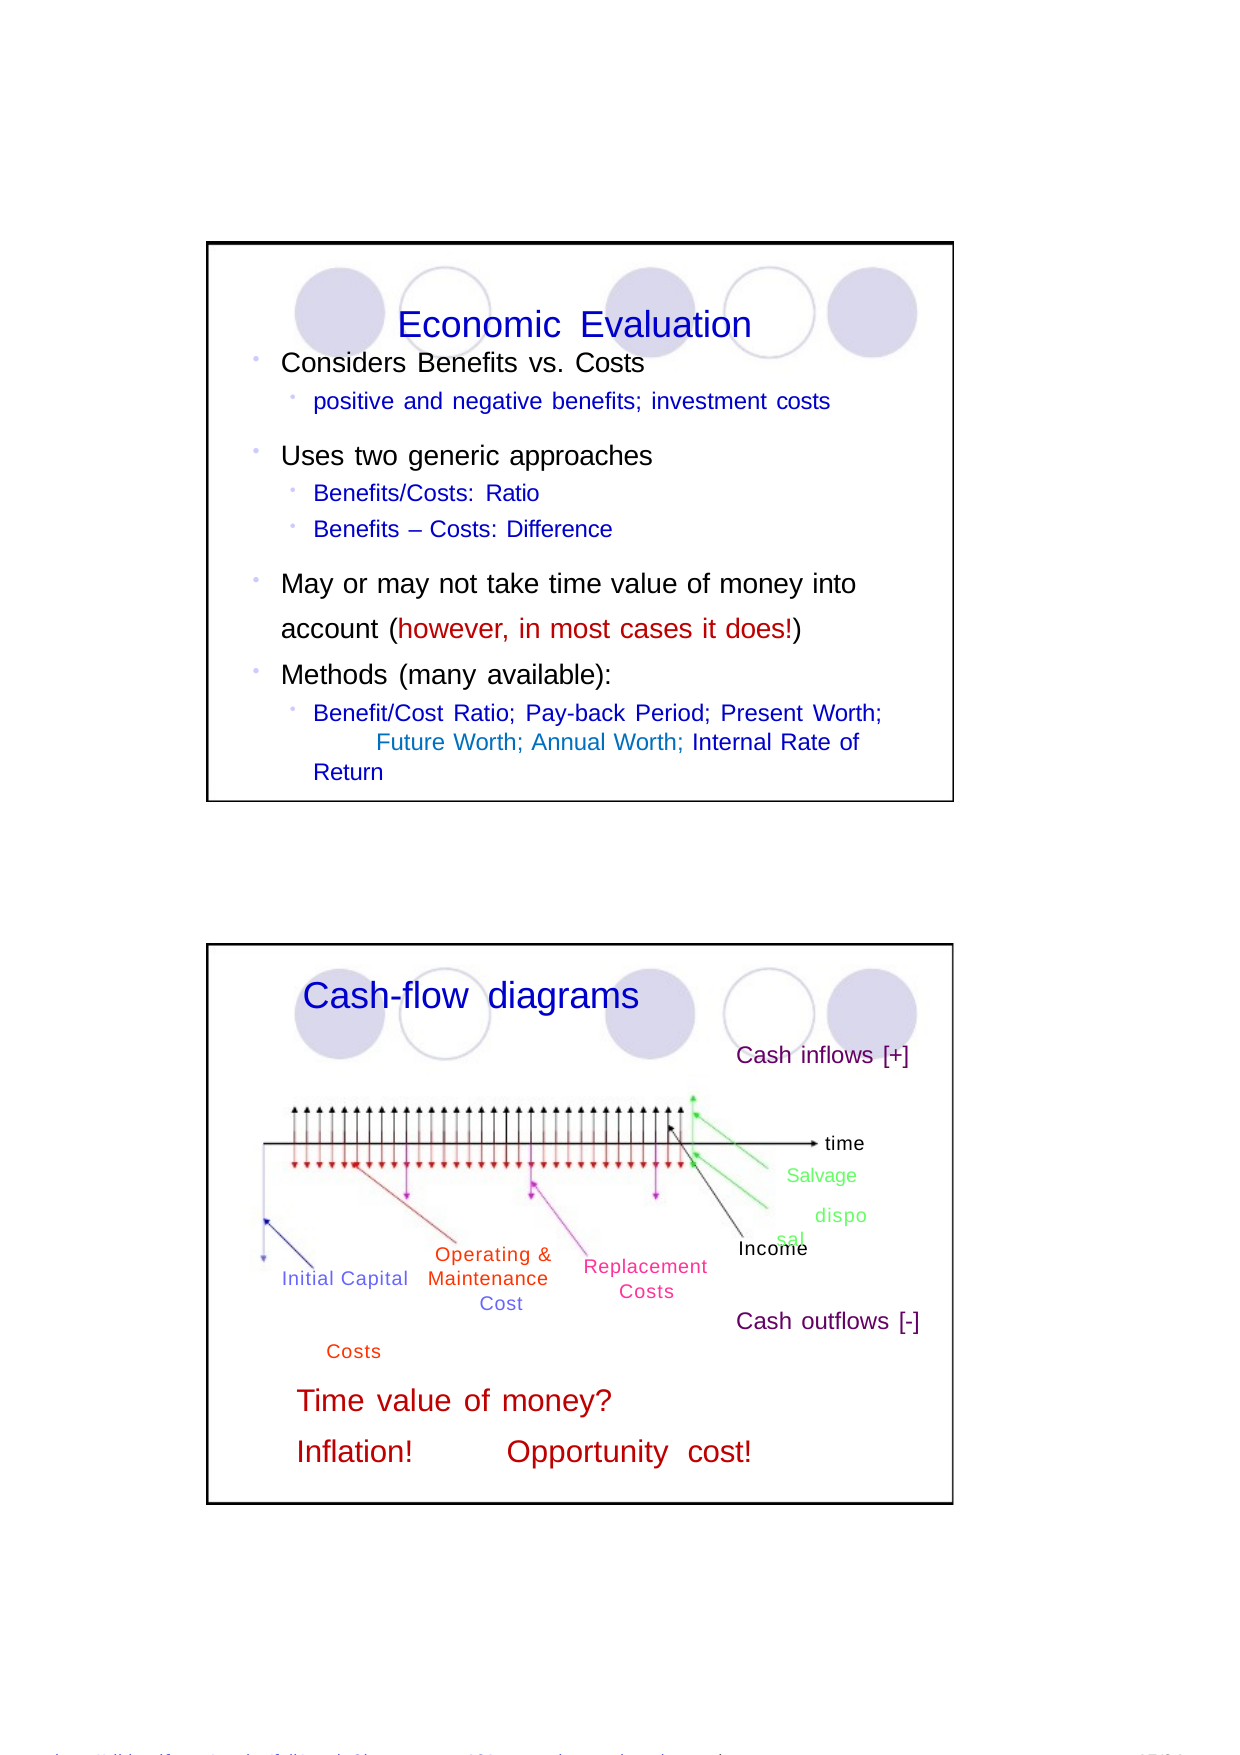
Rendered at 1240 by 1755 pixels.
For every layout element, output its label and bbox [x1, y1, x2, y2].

text_box [0, 0, 1214, 1754]
